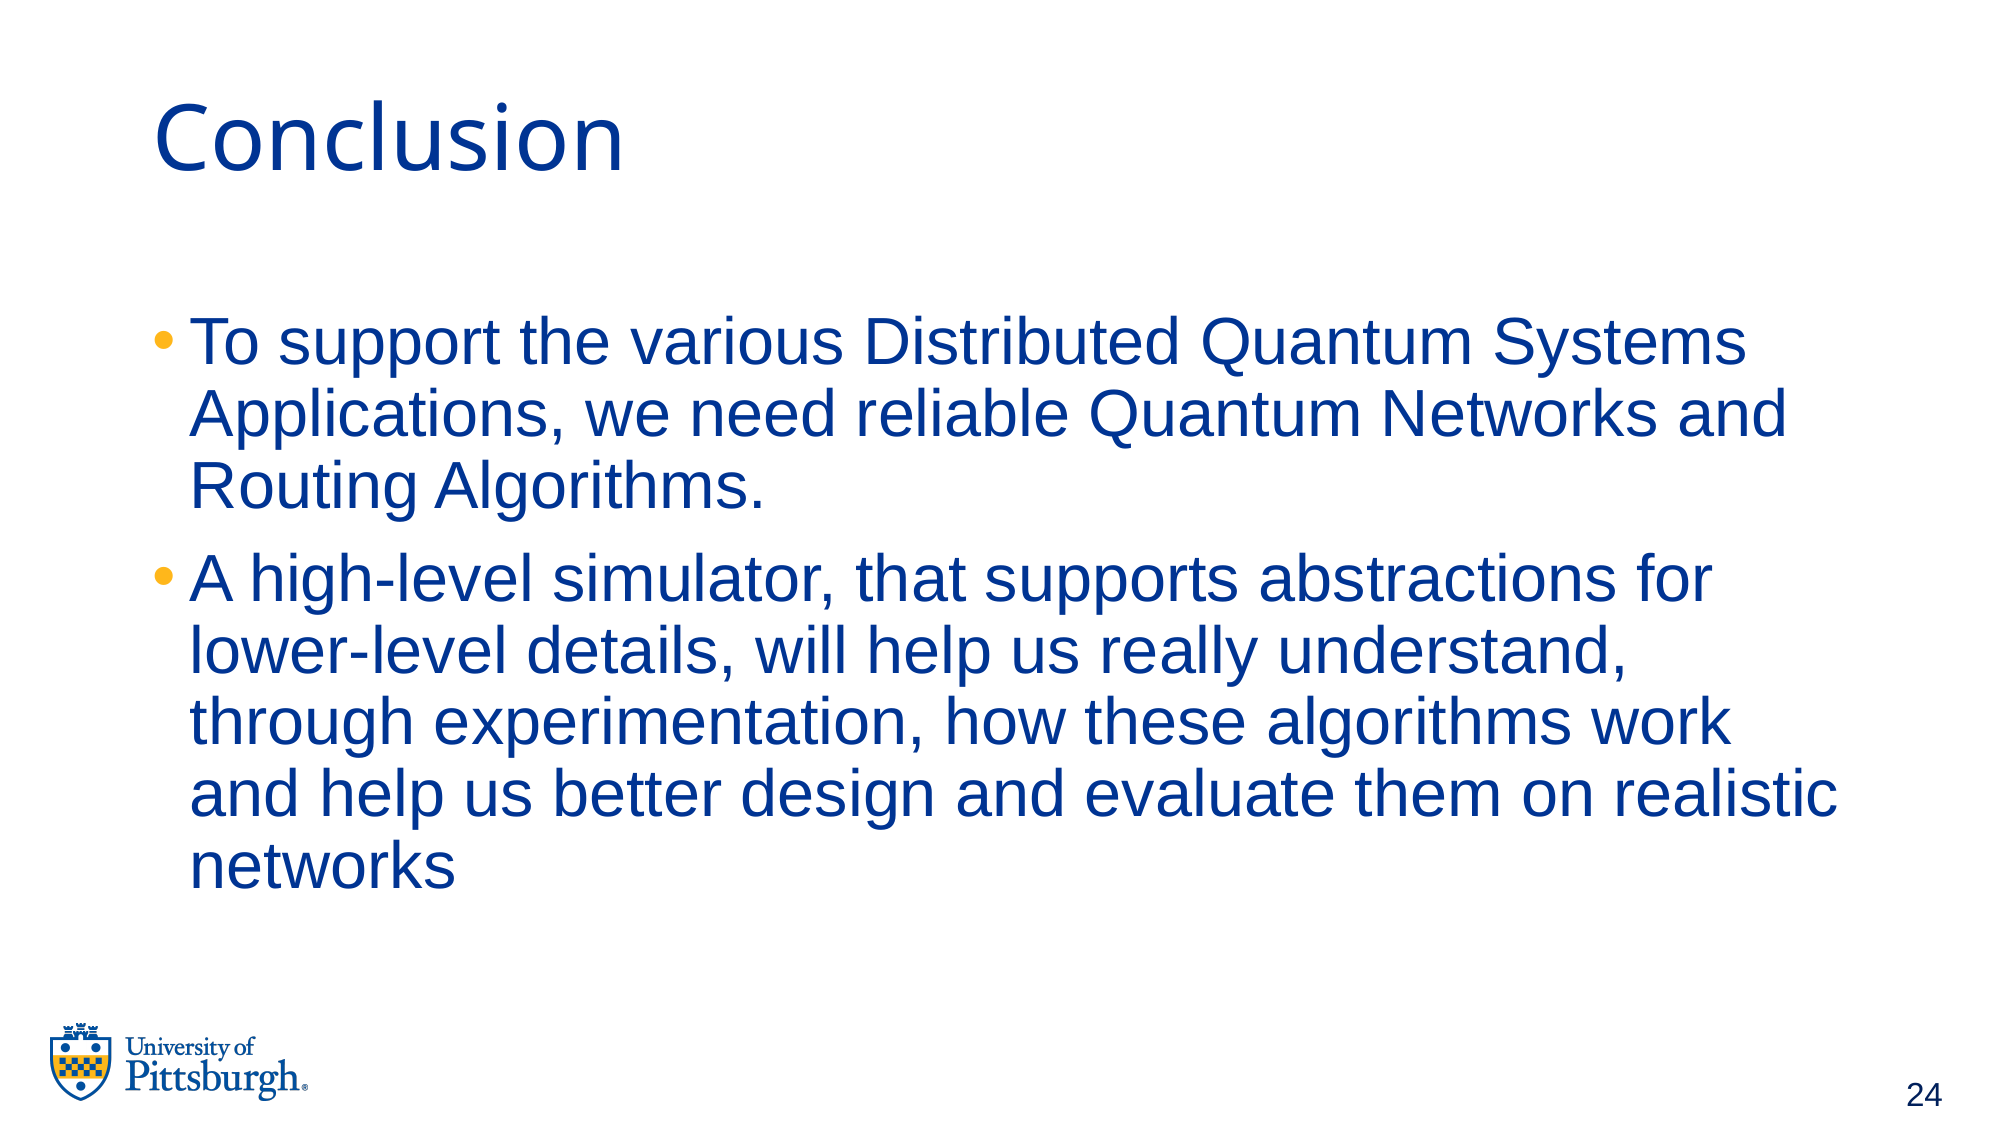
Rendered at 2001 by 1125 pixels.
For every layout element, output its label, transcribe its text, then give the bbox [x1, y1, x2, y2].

title Conclusion [137, 83, 1892, 278]
slide_number 24 [1891, 1065, 2000, 1125]
list To support the various Distributed Quantum Systems Applications, we need reliable Quantum Networks and Routing Algorithms. A high-level simulator, that supports abstractions for lower-level details, will help us really understand, through experimentation, how these algorithms work and help us better design and evaluate them on realistic networks [137, 299, 1863, 1014]
picture [50, 1023, 308, 1101]
